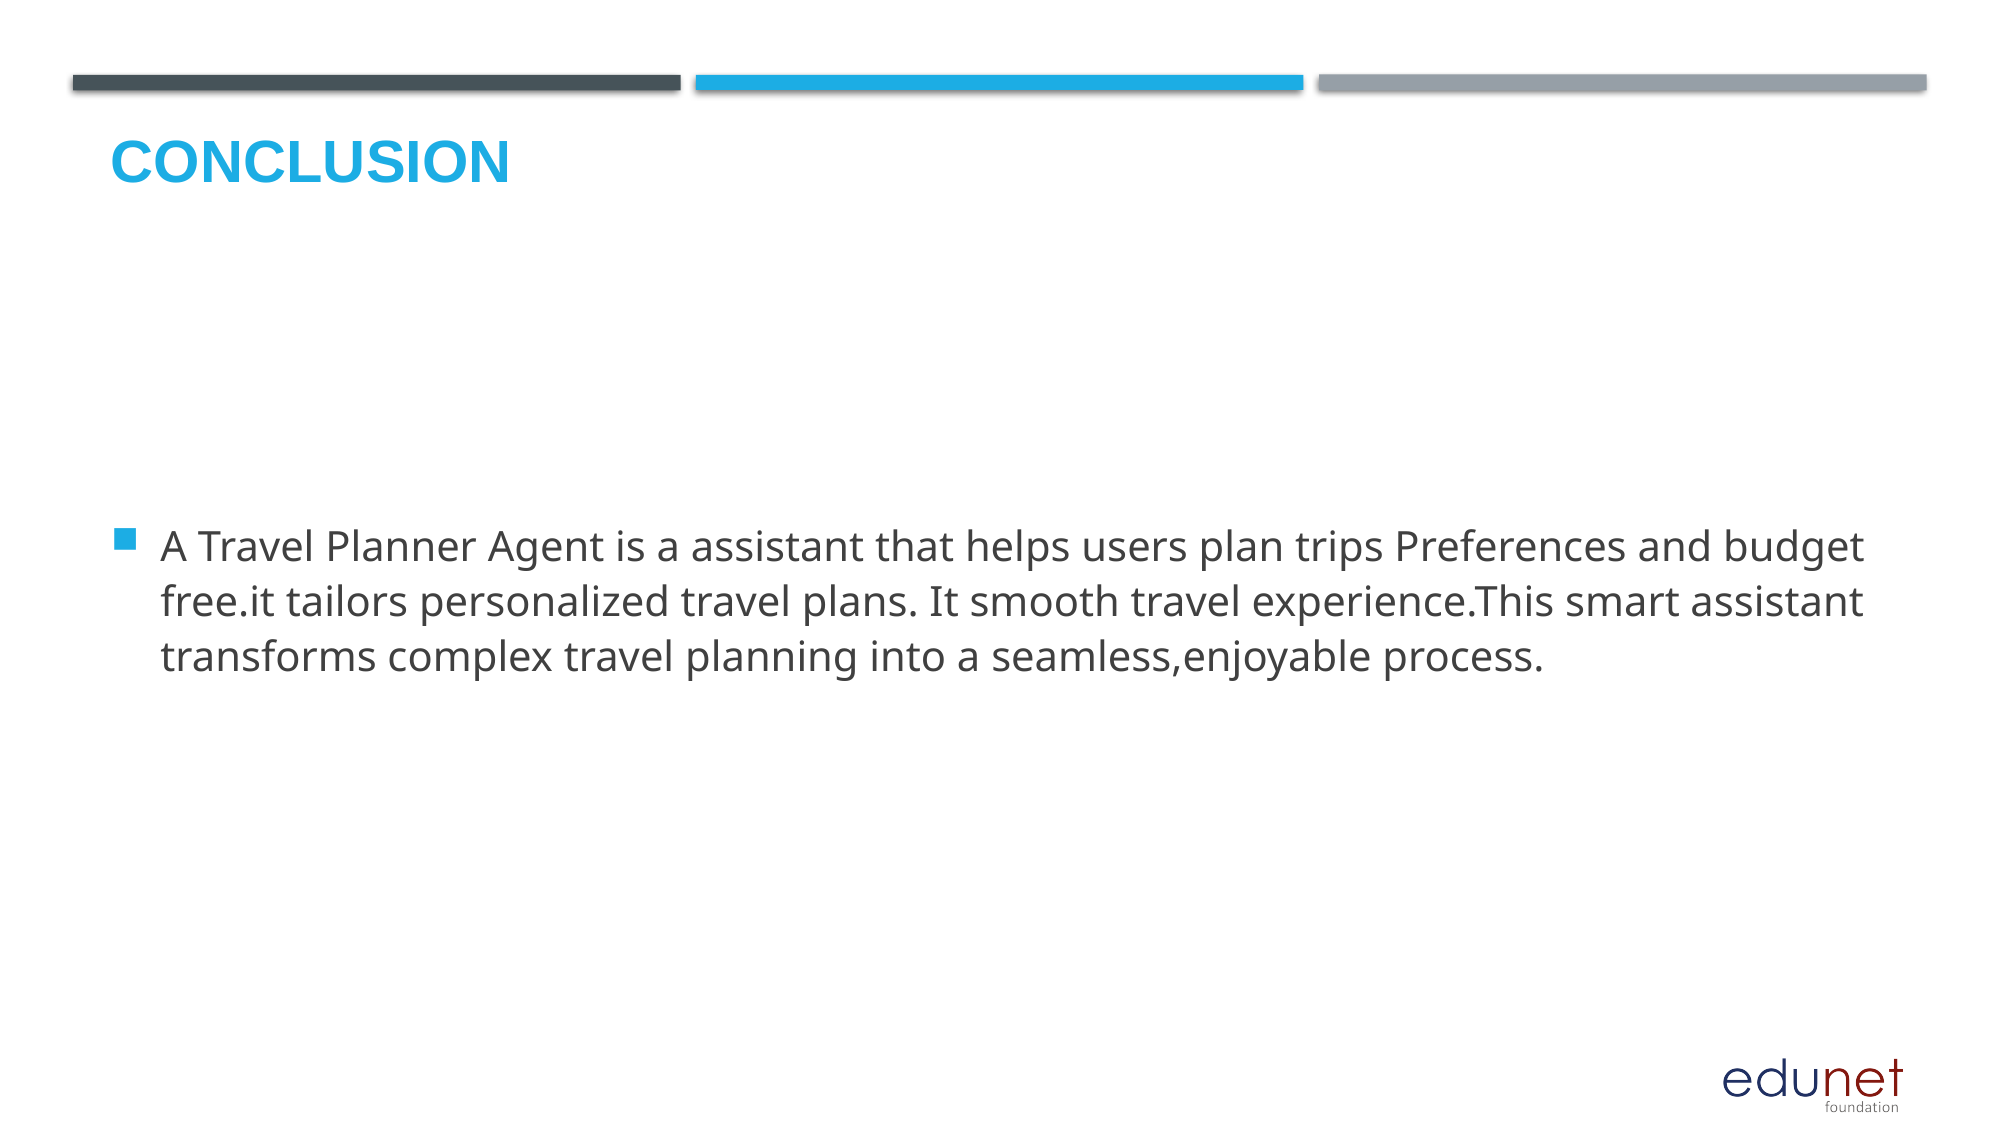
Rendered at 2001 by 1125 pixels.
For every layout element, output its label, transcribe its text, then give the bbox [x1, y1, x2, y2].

list A Travel Planner Agent is a assistant that helps users plan trips Preferences and budget free.it tailors personalized travel plans. It smooth travel experience.This smart assistant transforms complex travel planning into a seamless,enjoyable process. [95, 213, 1905, 981]
picture [1719, 1056, 1905, 1116]
title Conclusion [95, 115, 1905, 203]
